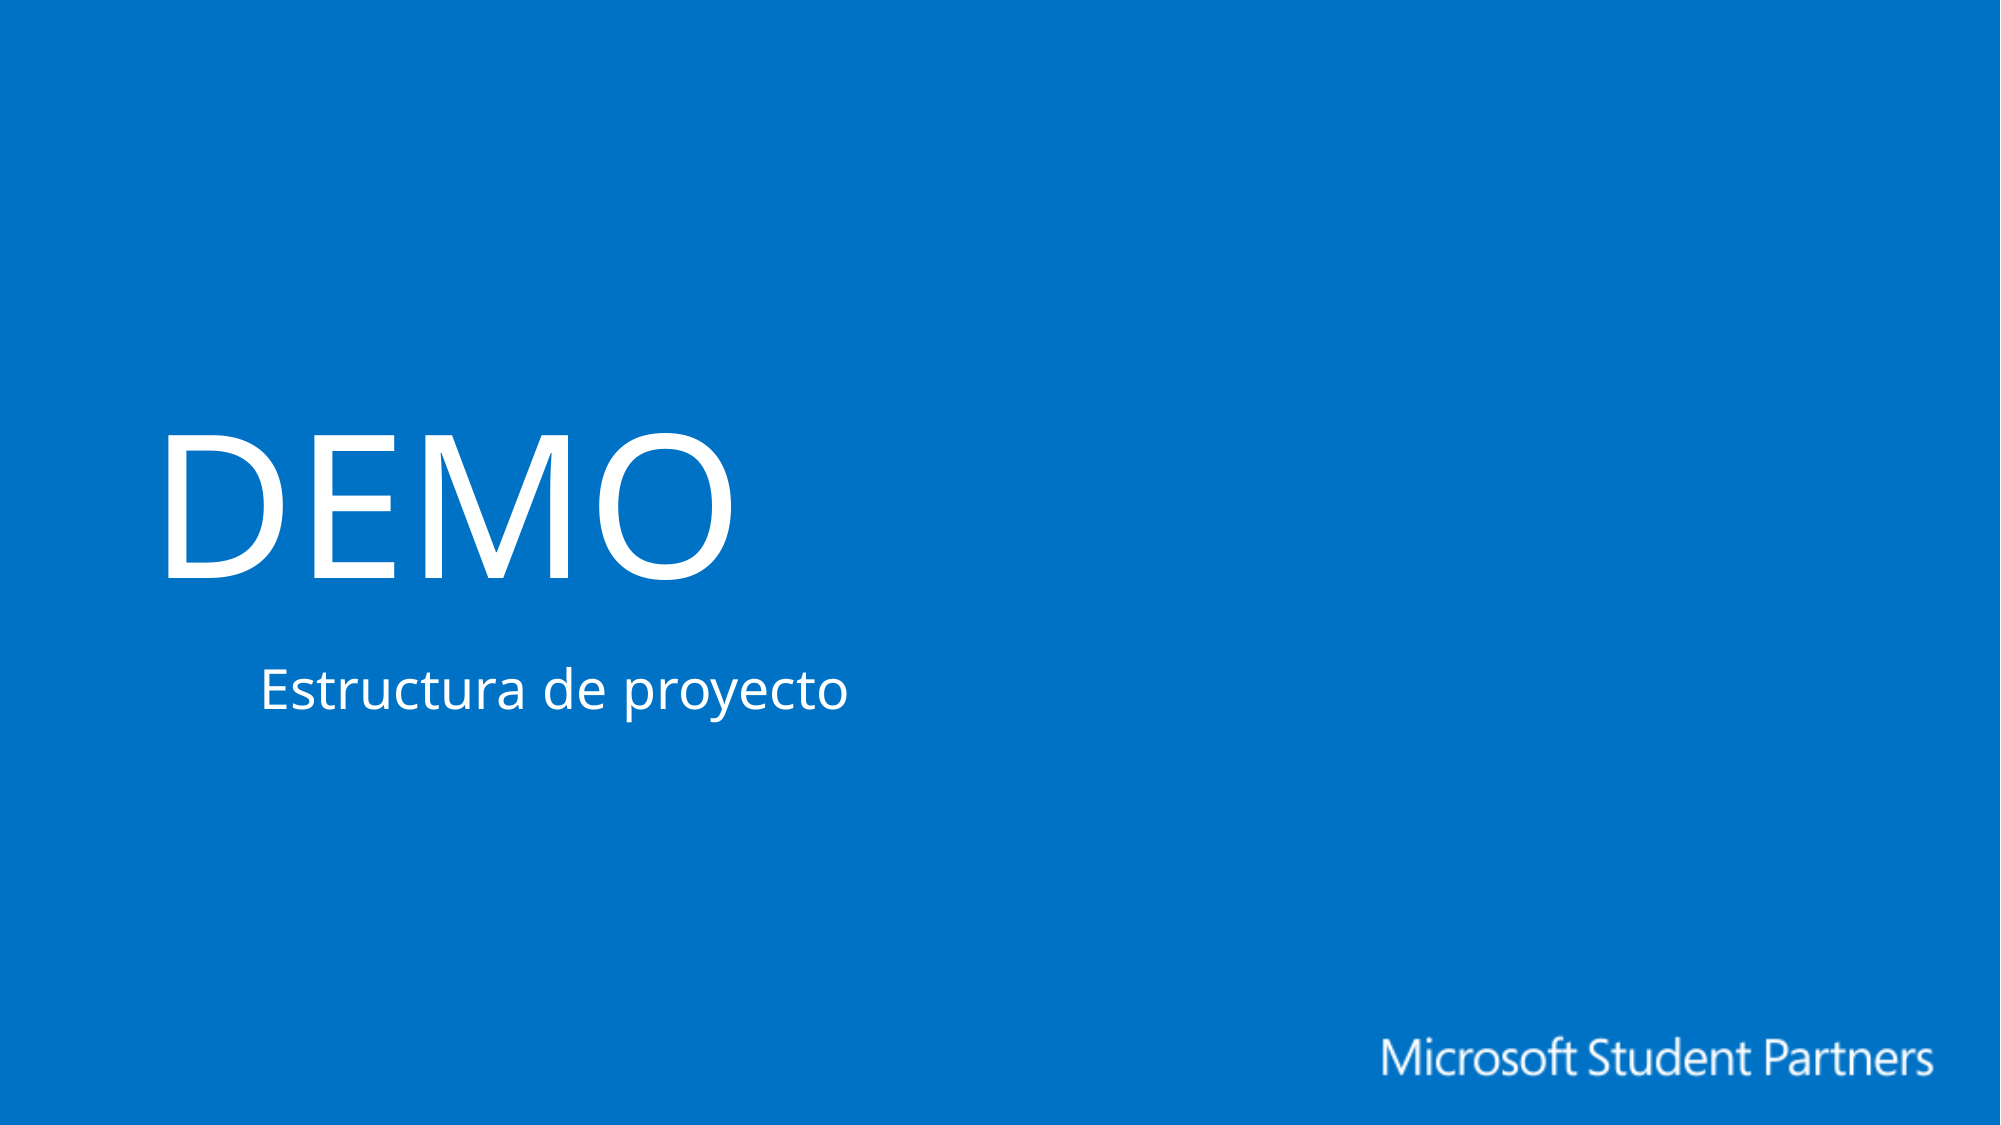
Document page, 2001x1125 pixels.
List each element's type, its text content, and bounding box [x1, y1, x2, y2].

picture [1317, 988, 2000, 1125]
title DEMO [134, 417, 1846, 659]
list Estructura de proyecto [244, 660, 1846, 729]
